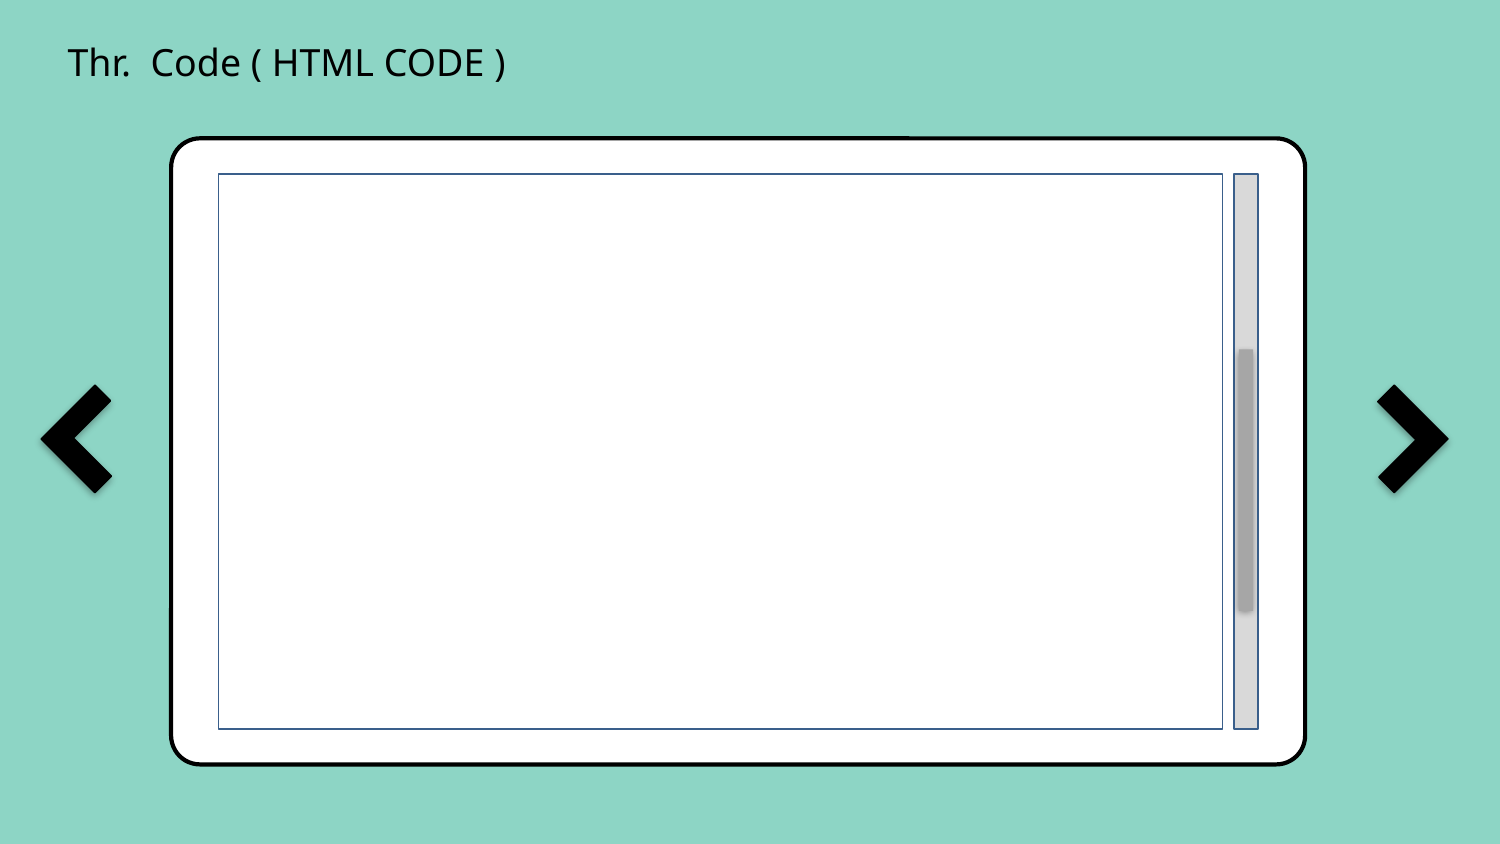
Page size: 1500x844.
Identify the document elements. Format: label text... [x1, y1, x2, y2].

text_box [1377, 384, 1449, 494]
text_box [1232, 172, 1260, 731]
text_box Thr. Code ( HTML CODE ) [53, 32, 1081, 92]
text_box [40, 384, 112, 494]
text_box [216, 172, 1224, 731]
text_box [168, 136, 1308, 767]
text_box [1238, 349, 1254, 612]
